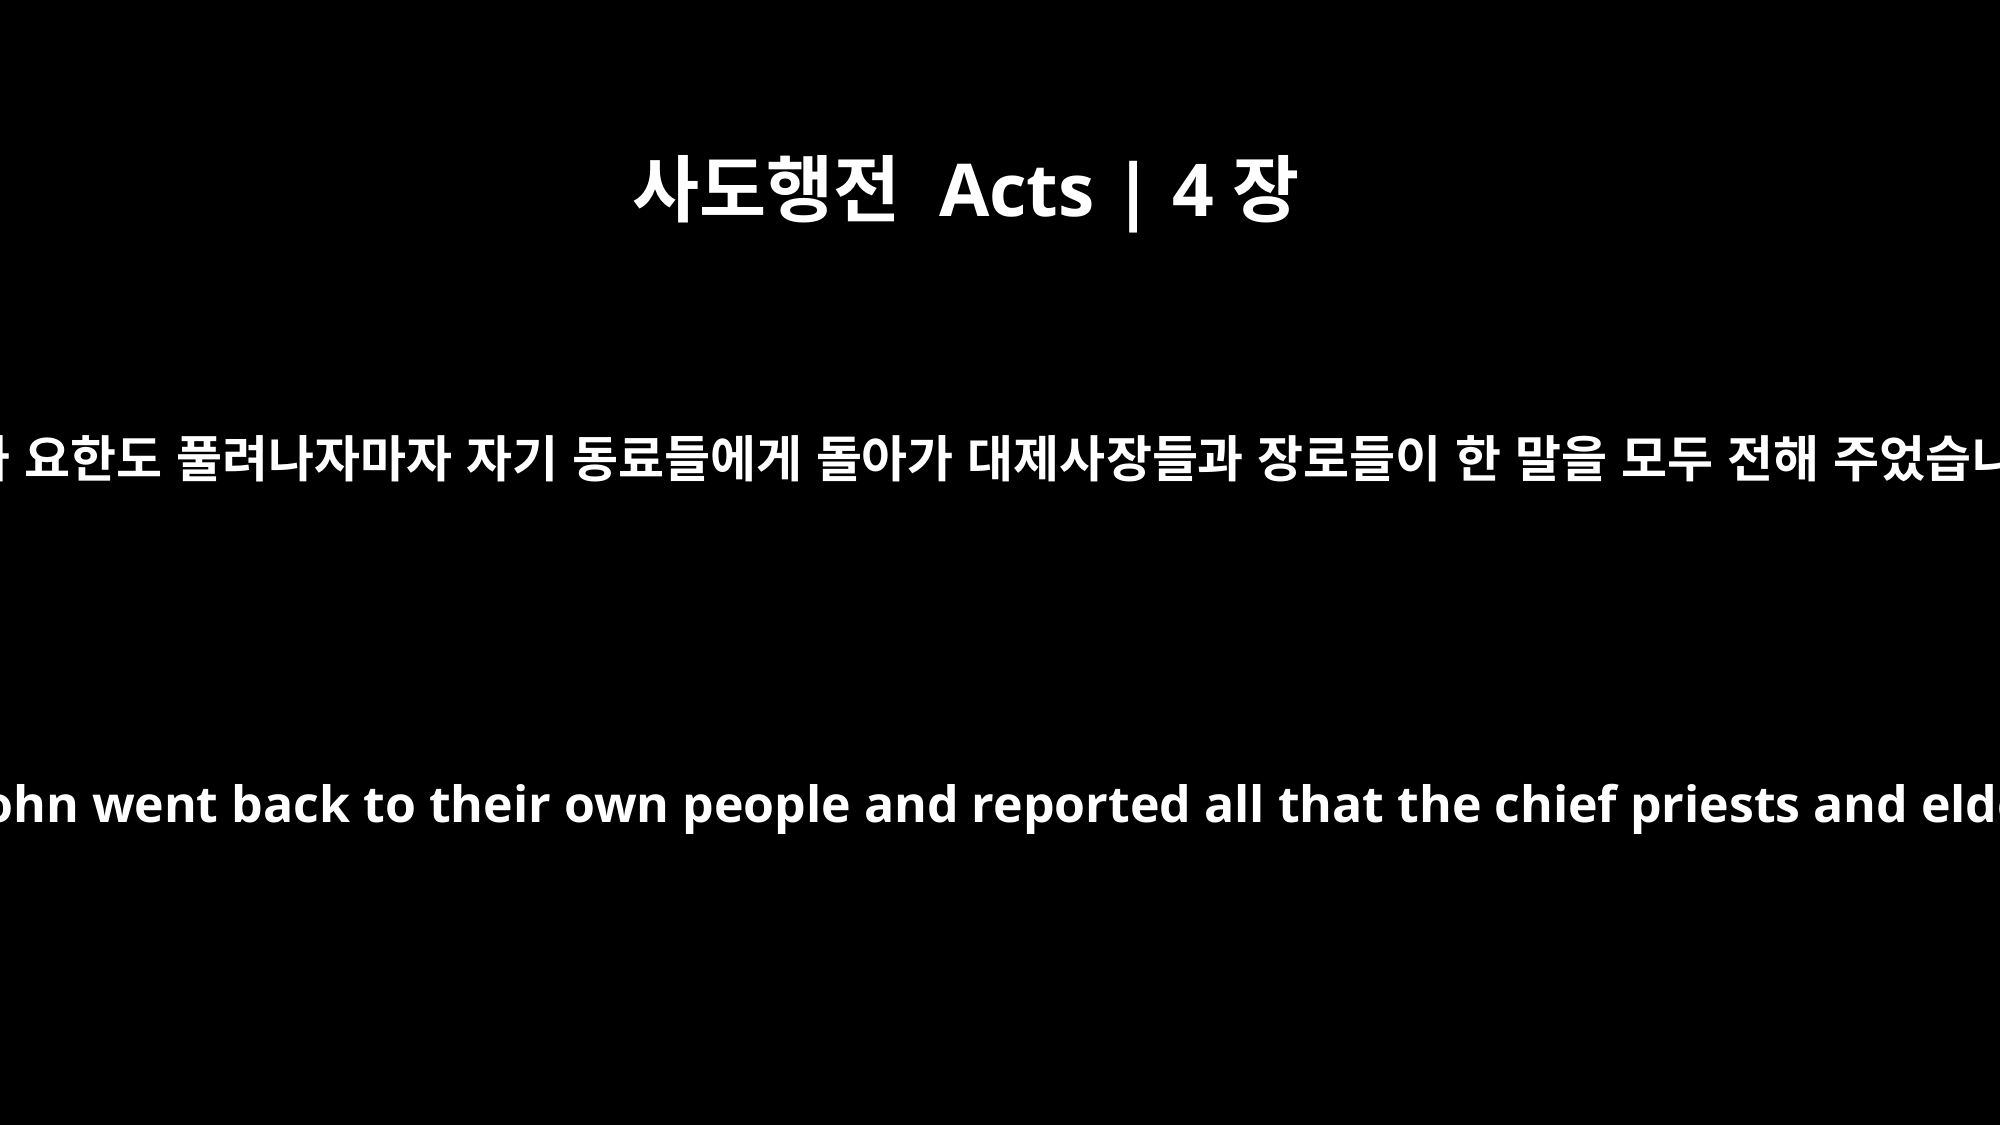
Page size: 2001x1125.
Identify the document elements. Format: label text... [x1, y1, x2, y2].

text_box On their release, Peter and John went back to their own people and reported all that the chief priests and elders had said to them. [0, 764, 2000, 840]
text_box 사도행전 Acts | 4장 [617, 136, 1315, 239]
text_box 23 베드로와 요한도 풀려나자마자 자기 동료들에게 돌아가 대제사장들과 장로들이 한 말을 모두 전해 주었습니다. [0, 359, 2000, 495]
